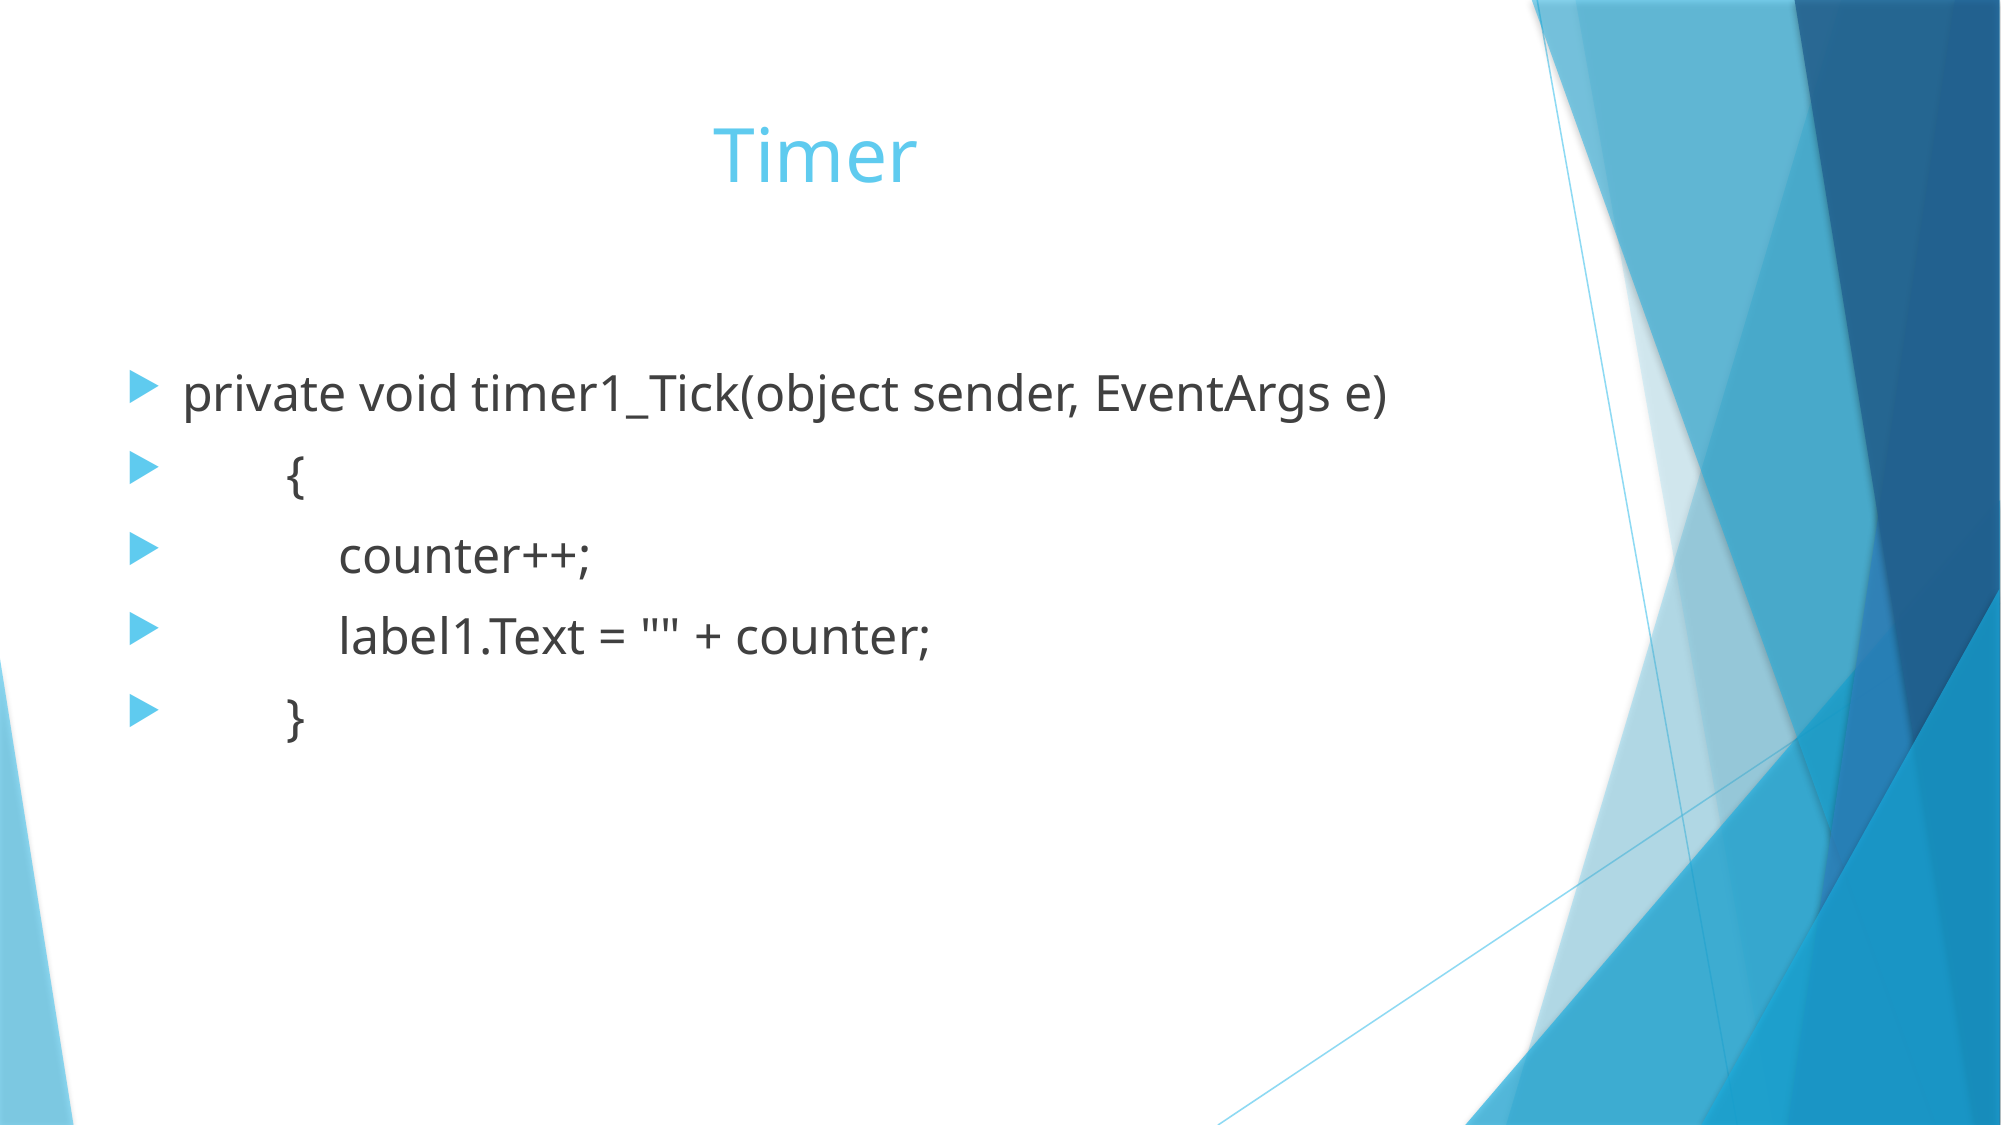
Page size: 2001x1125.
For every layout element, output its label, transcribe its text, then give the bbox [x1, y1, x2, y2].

title Timer [111, 99, 1522, 317]
list private void timer1_Tick(object sender, EventArgs e) { counter++; label1.Text = "" + counter; } [111, 354, 1522, 992]
